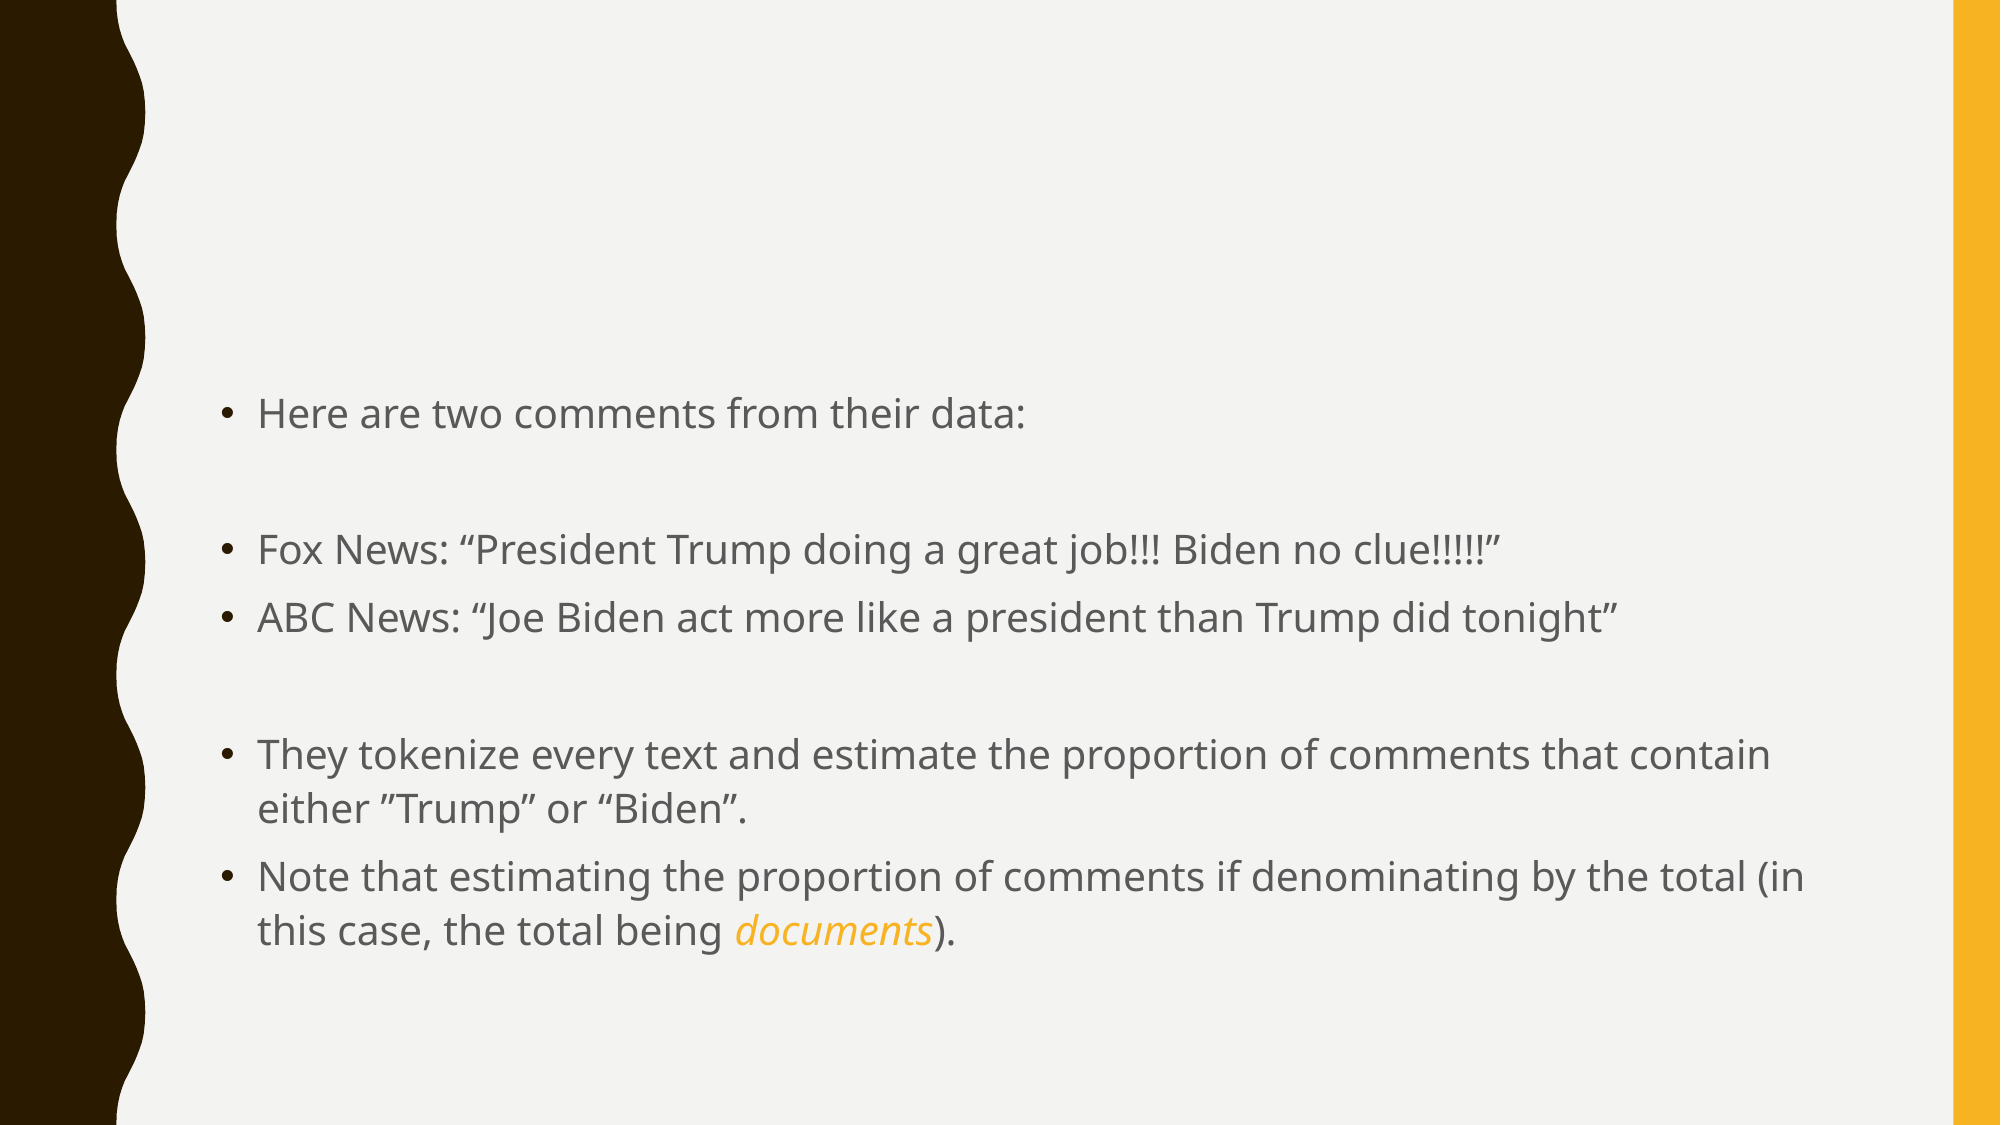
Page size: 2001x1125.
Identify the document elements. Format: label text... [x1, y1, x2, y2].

list Here are two comments from their data: Fox News: “President Trump doing a great job!!! Biden no clue!!!!!” ABC News: “Joe Biden act more like a president than Trump did tonight” They tokenize every text and estimate the proportion of comments that contain either ”Trump” or “Biden”. Note that estimating the proportion of comments if denominating by the total (in this case, the total being documents). [205, 375, 1875, 965]
